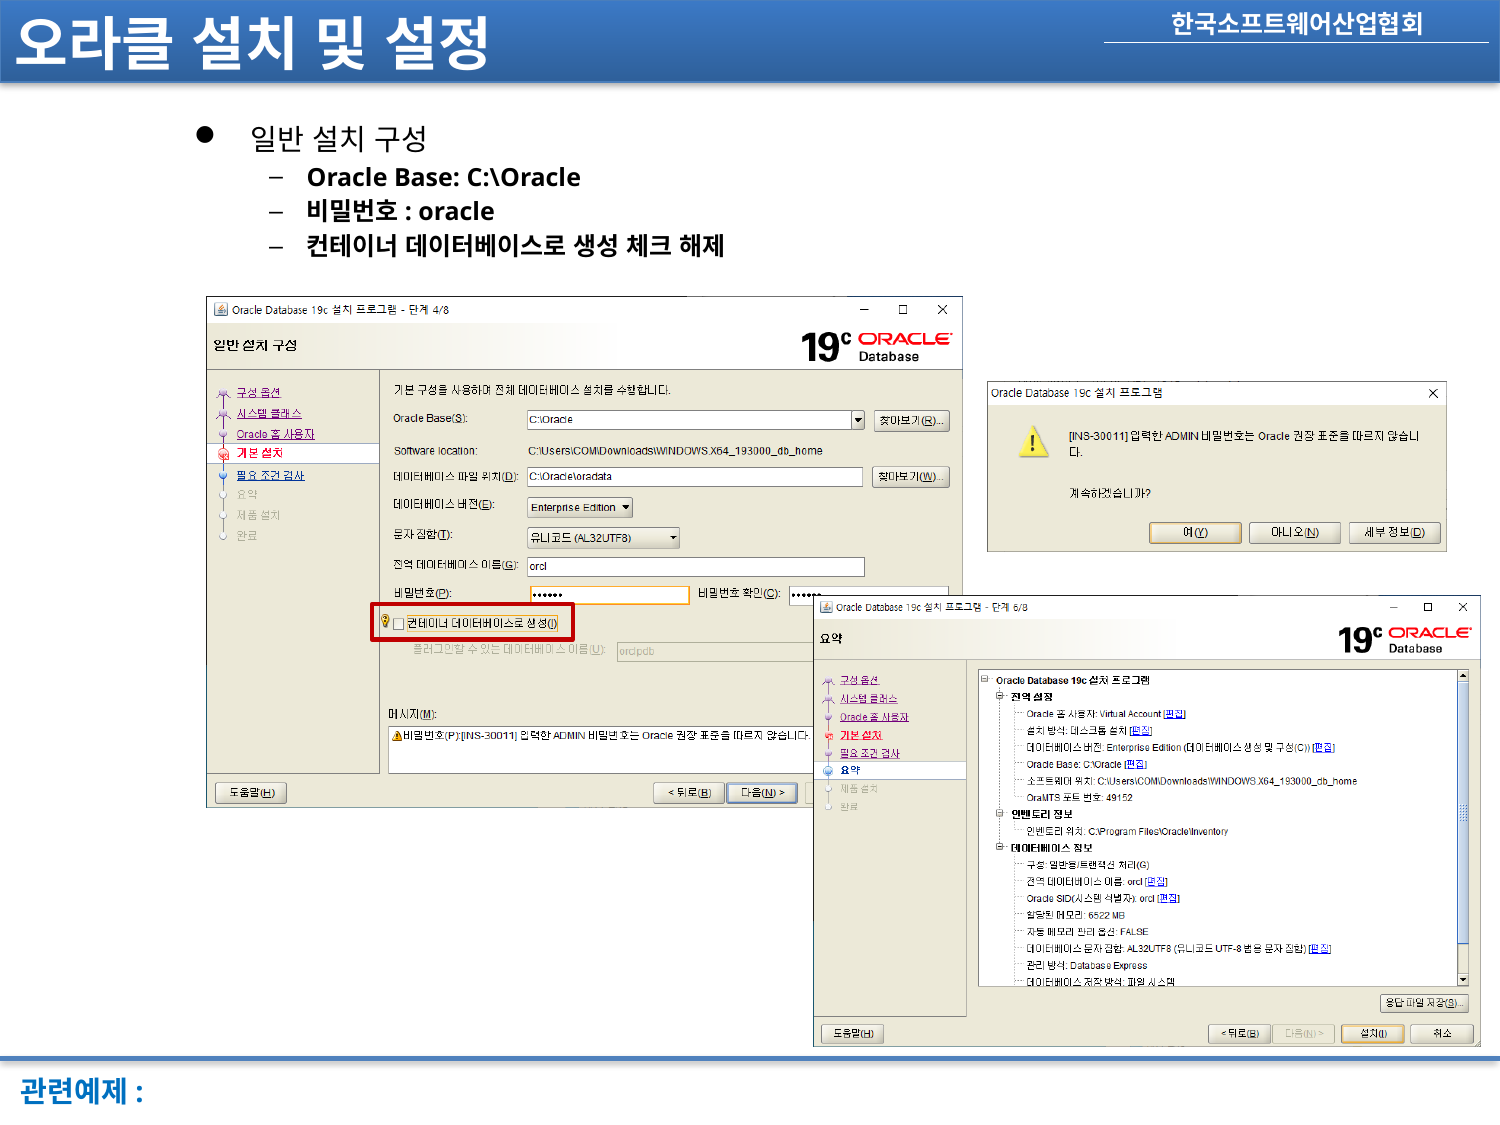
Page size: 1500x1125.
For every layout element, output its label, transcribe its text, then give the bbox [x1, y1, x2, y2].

title 오라클 설치 및 설정 [0, 0, 1500, 82]
picture [206, 295, 1482, 1047]
list 일반 설치 구성 Oracle Base: C:\Oracle 비밀번호: oracle 컨테이너 데이터베이스로 생성 체크 해제 [29, 113, 1471, 1035]
picture [986, 381, 1447, 552]
